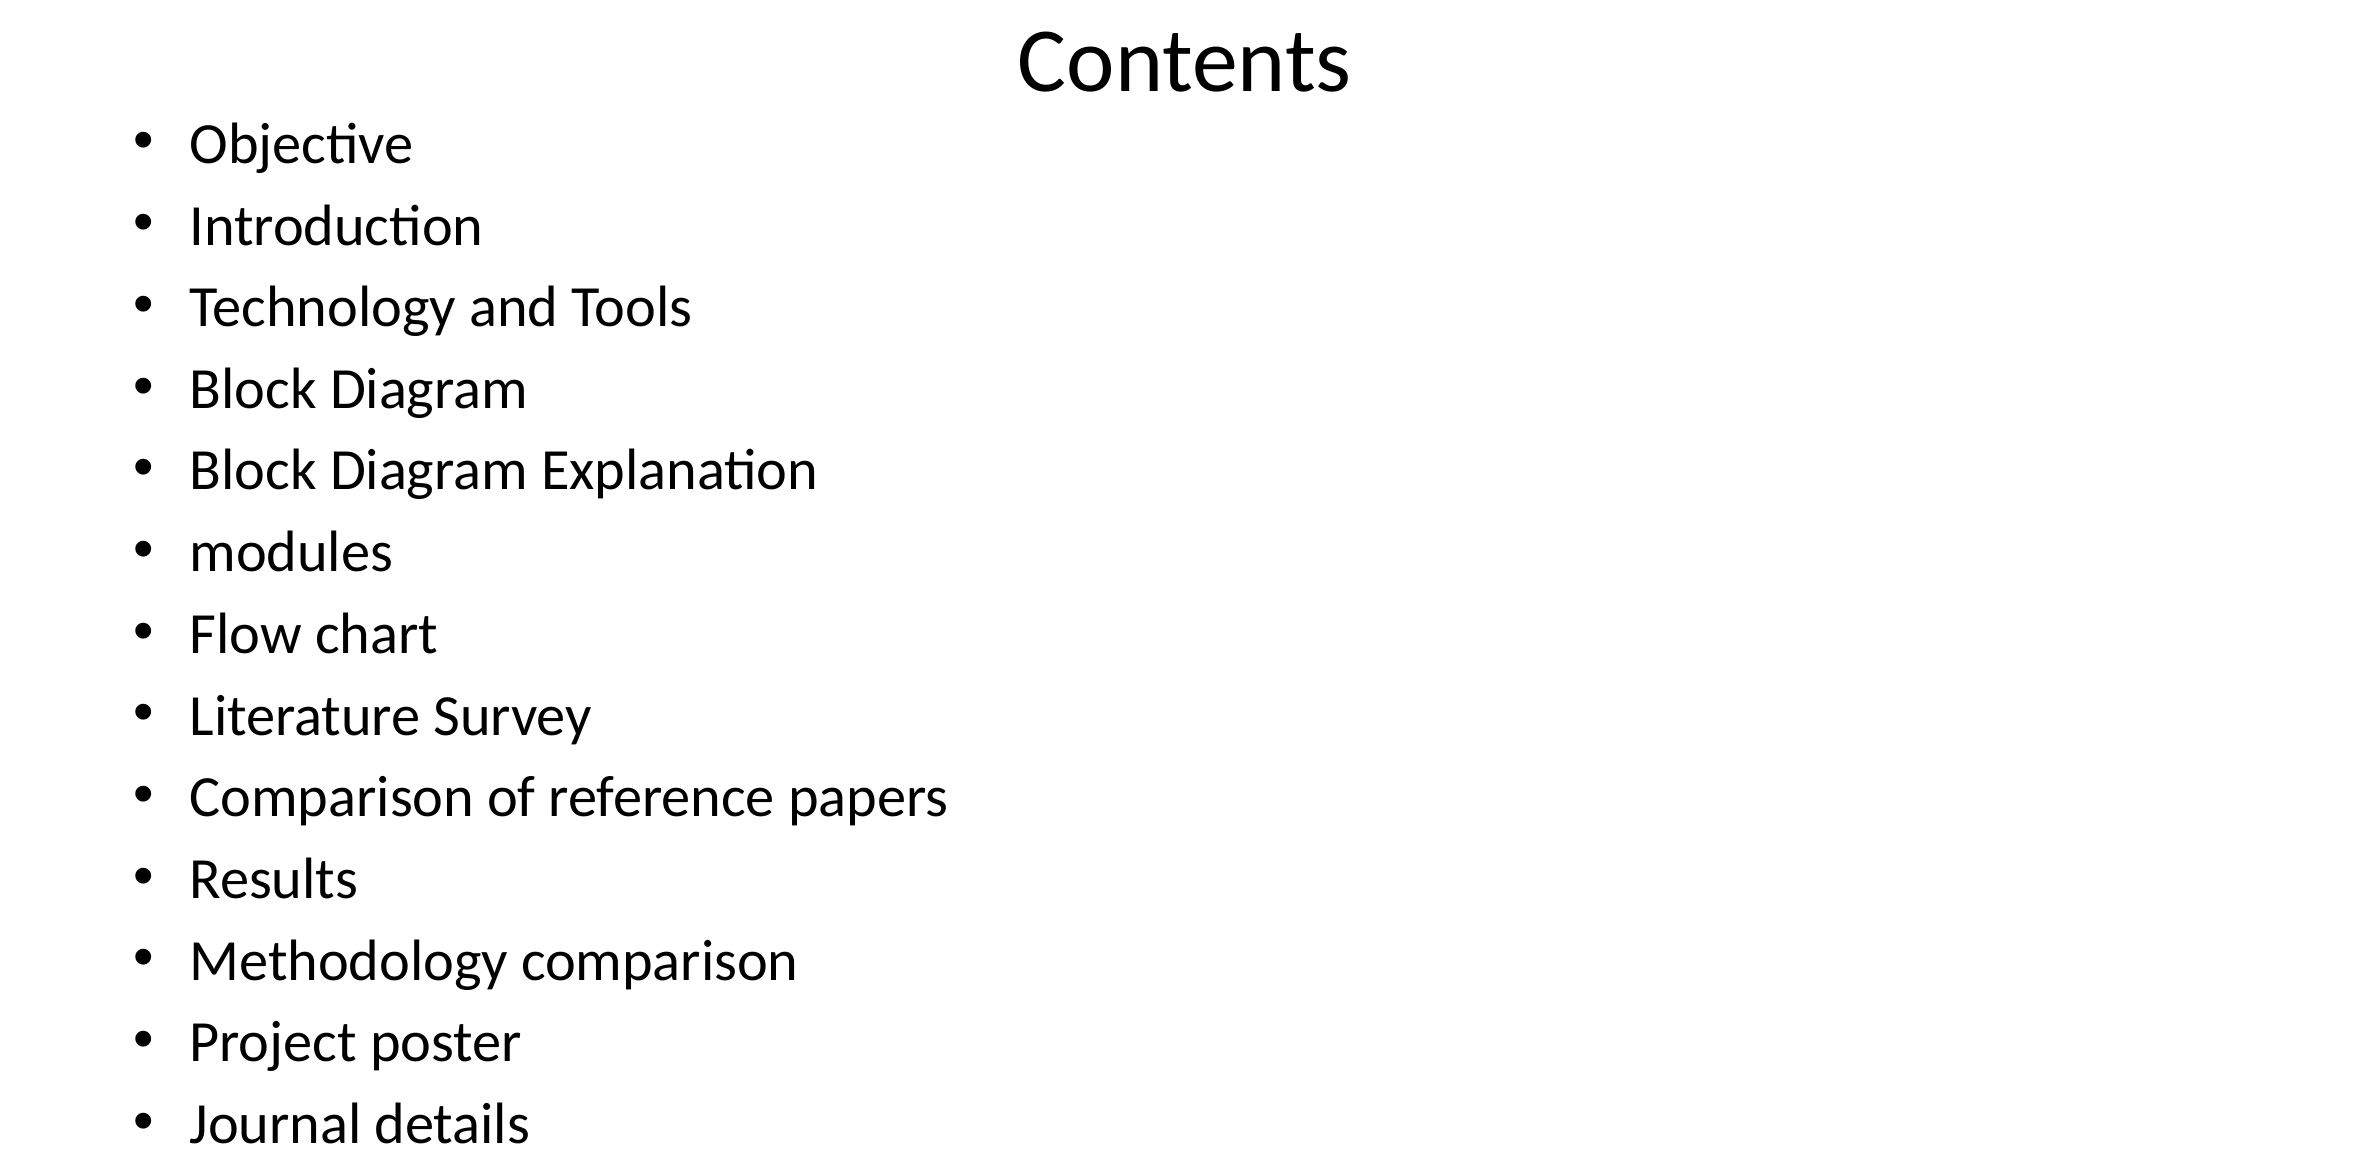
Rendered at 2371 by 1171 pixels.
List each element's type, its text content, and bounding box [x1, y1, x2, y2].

list Objective Introduction Technology and Tools Block Diagram Block Diagram Explanation modules Flow chart Literature Survey Comparison of reference papers Results Methodology comparison Project poster Journal details References [118, 97, 2252, 1046]
title Contents [118, 0, 2252, 97]
